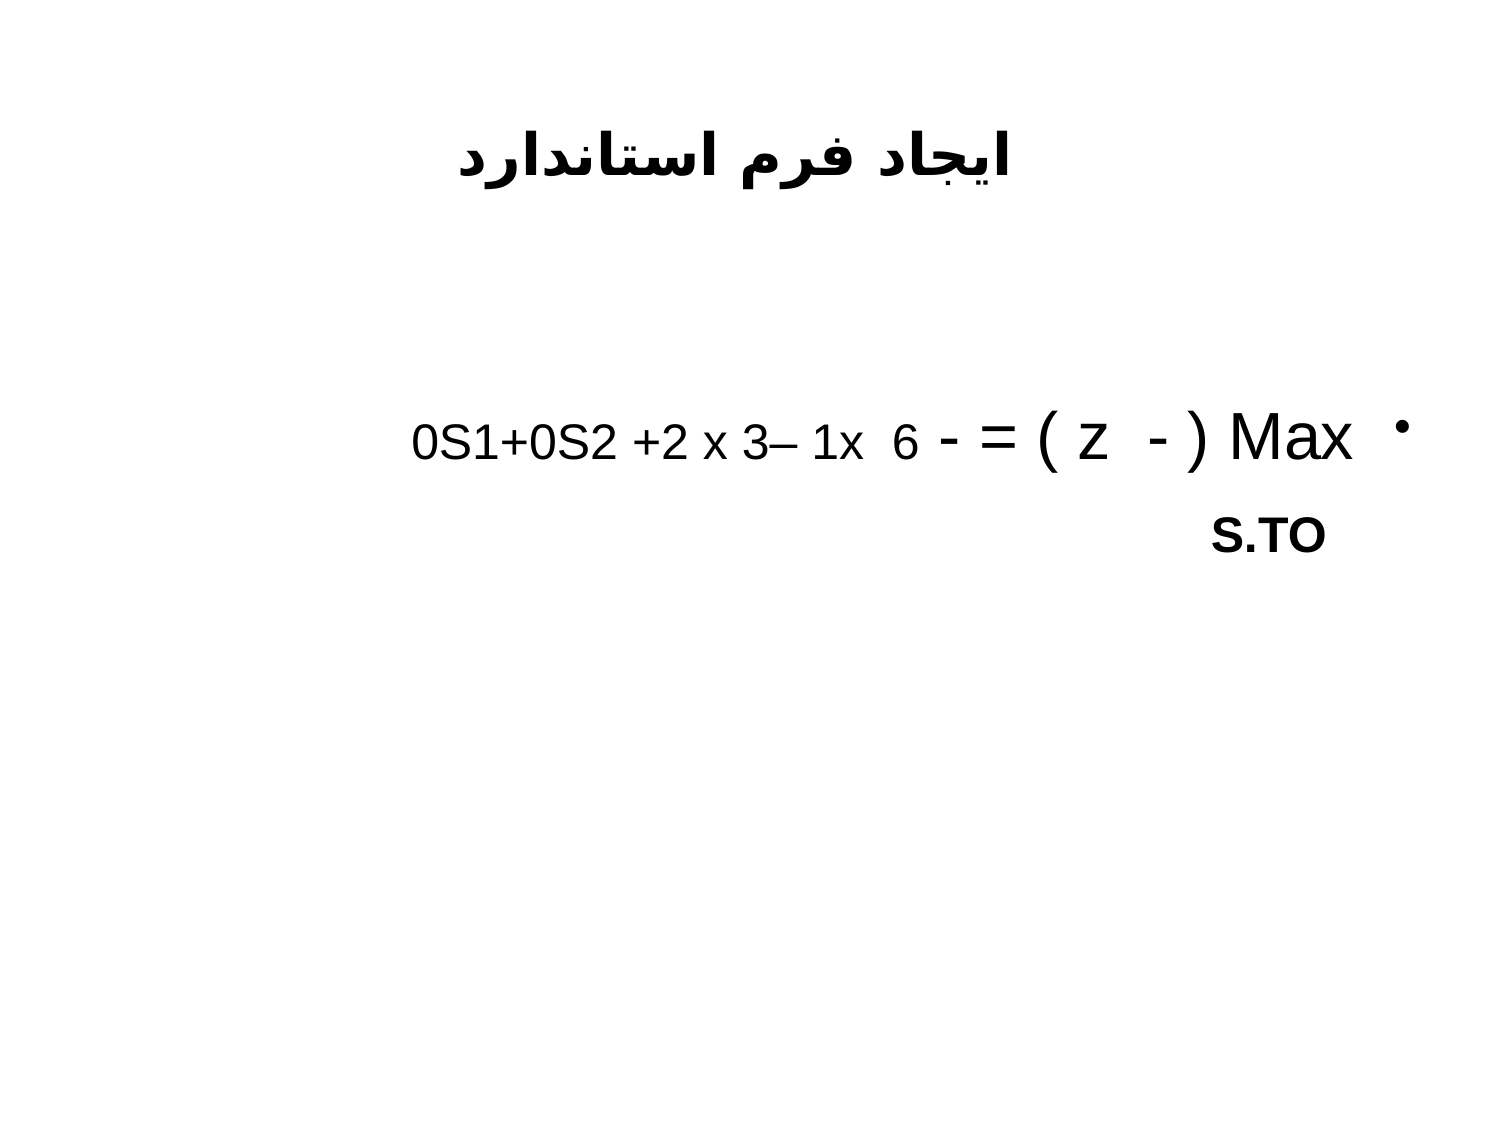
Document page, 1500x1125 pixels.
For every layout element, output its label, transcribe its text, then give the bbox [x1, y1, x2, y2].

title ايجاد فرم استاندارد [75, 45, 1425, 233]
list 0S1+0S2 +2 x 3– 1x 6 - = ( z - ) Max S.TO [76, 385, 1427, 887]
